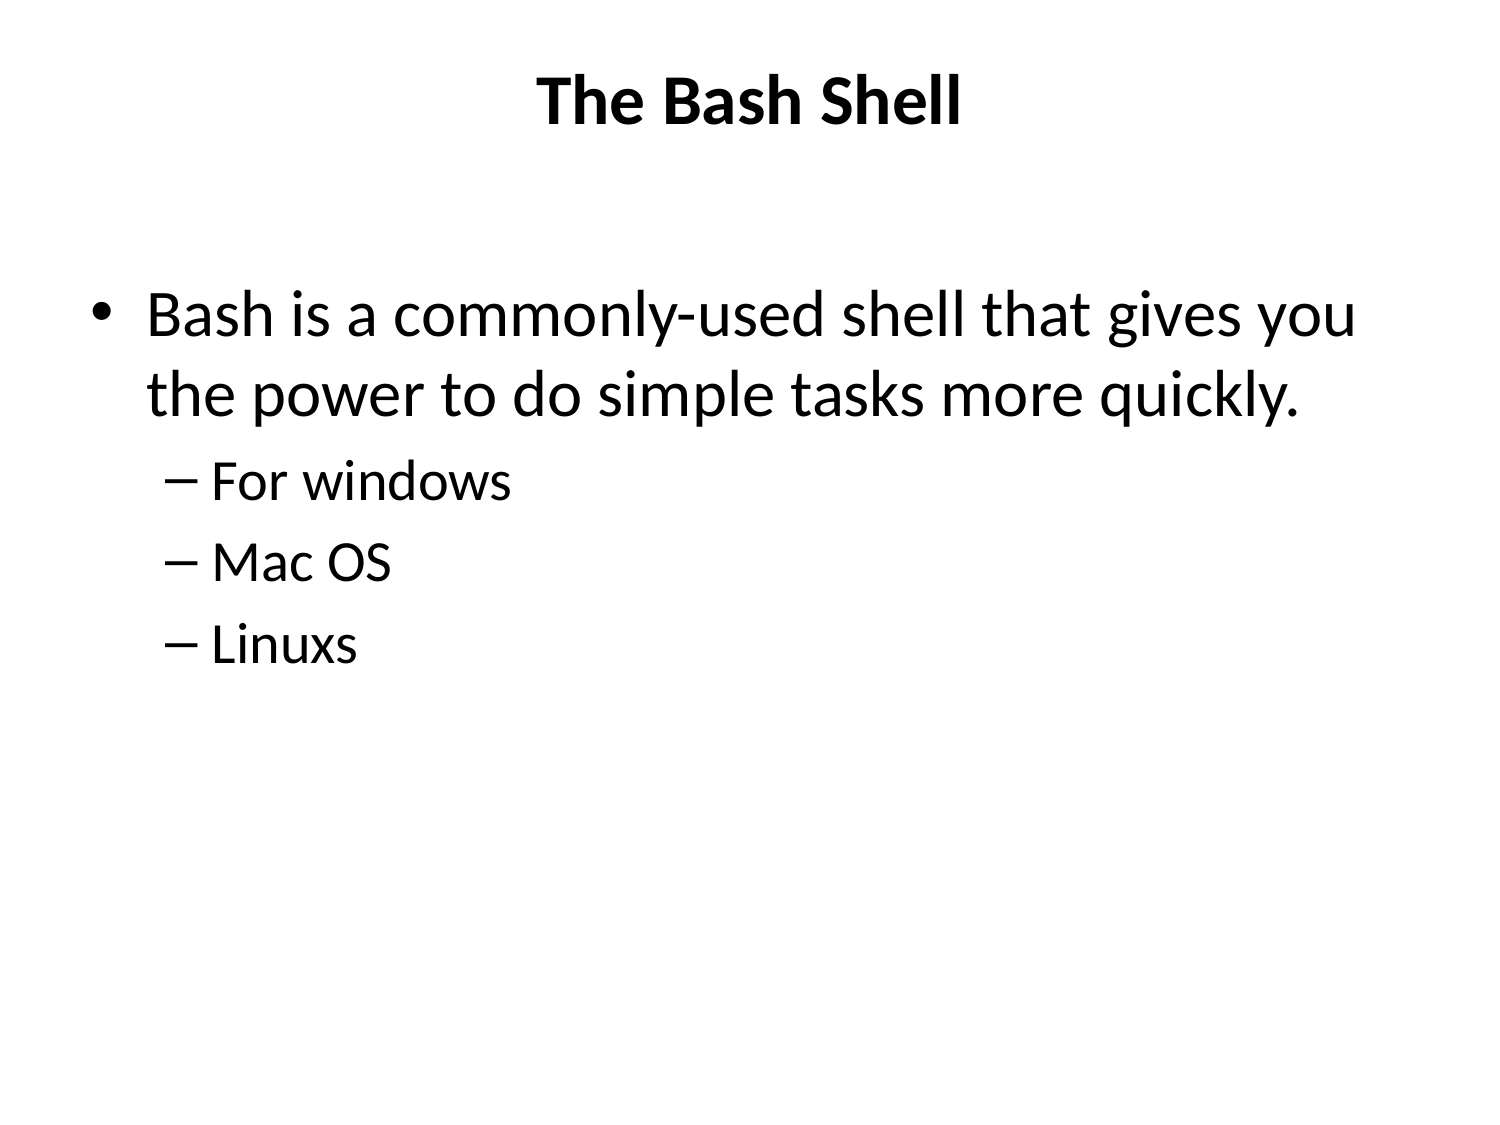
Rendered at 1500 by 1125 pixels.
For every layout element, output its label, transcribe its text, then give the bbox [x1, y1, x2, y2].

list Bash is a commonly-used shell that gives you the power to do simple tasks more quickly. For windows Mac OS Linuxs [75, 262, 1425, 1005]
title The Bash Shell [75, 45, 1425, 233]
